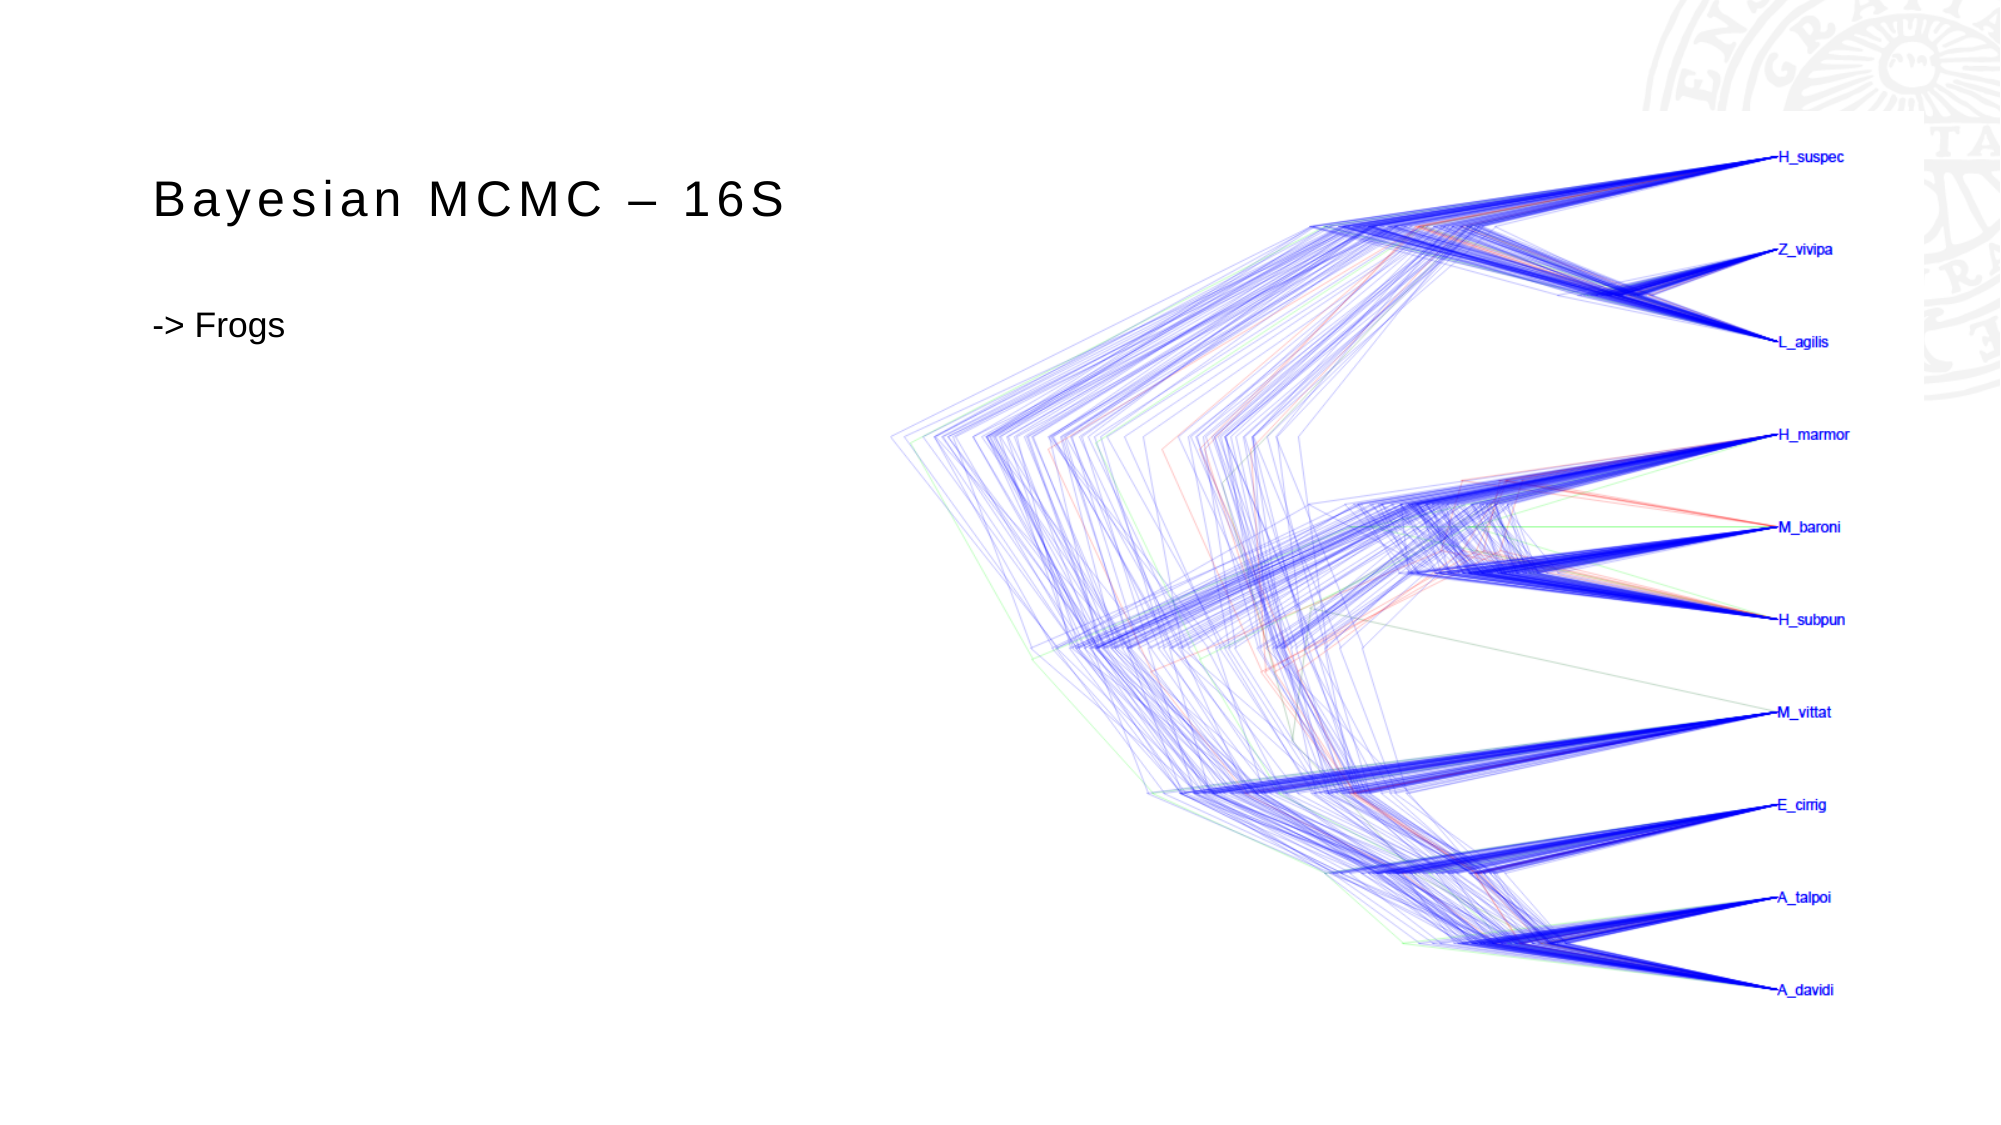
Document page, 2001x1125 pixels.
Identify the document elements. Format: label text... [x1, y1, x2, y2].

list -> Frogs [137, 299, 890, 1014]
title Bayesian MCMC – 16S [137, 161, 890, 235]
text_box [890, 111, 1925, 1058]
